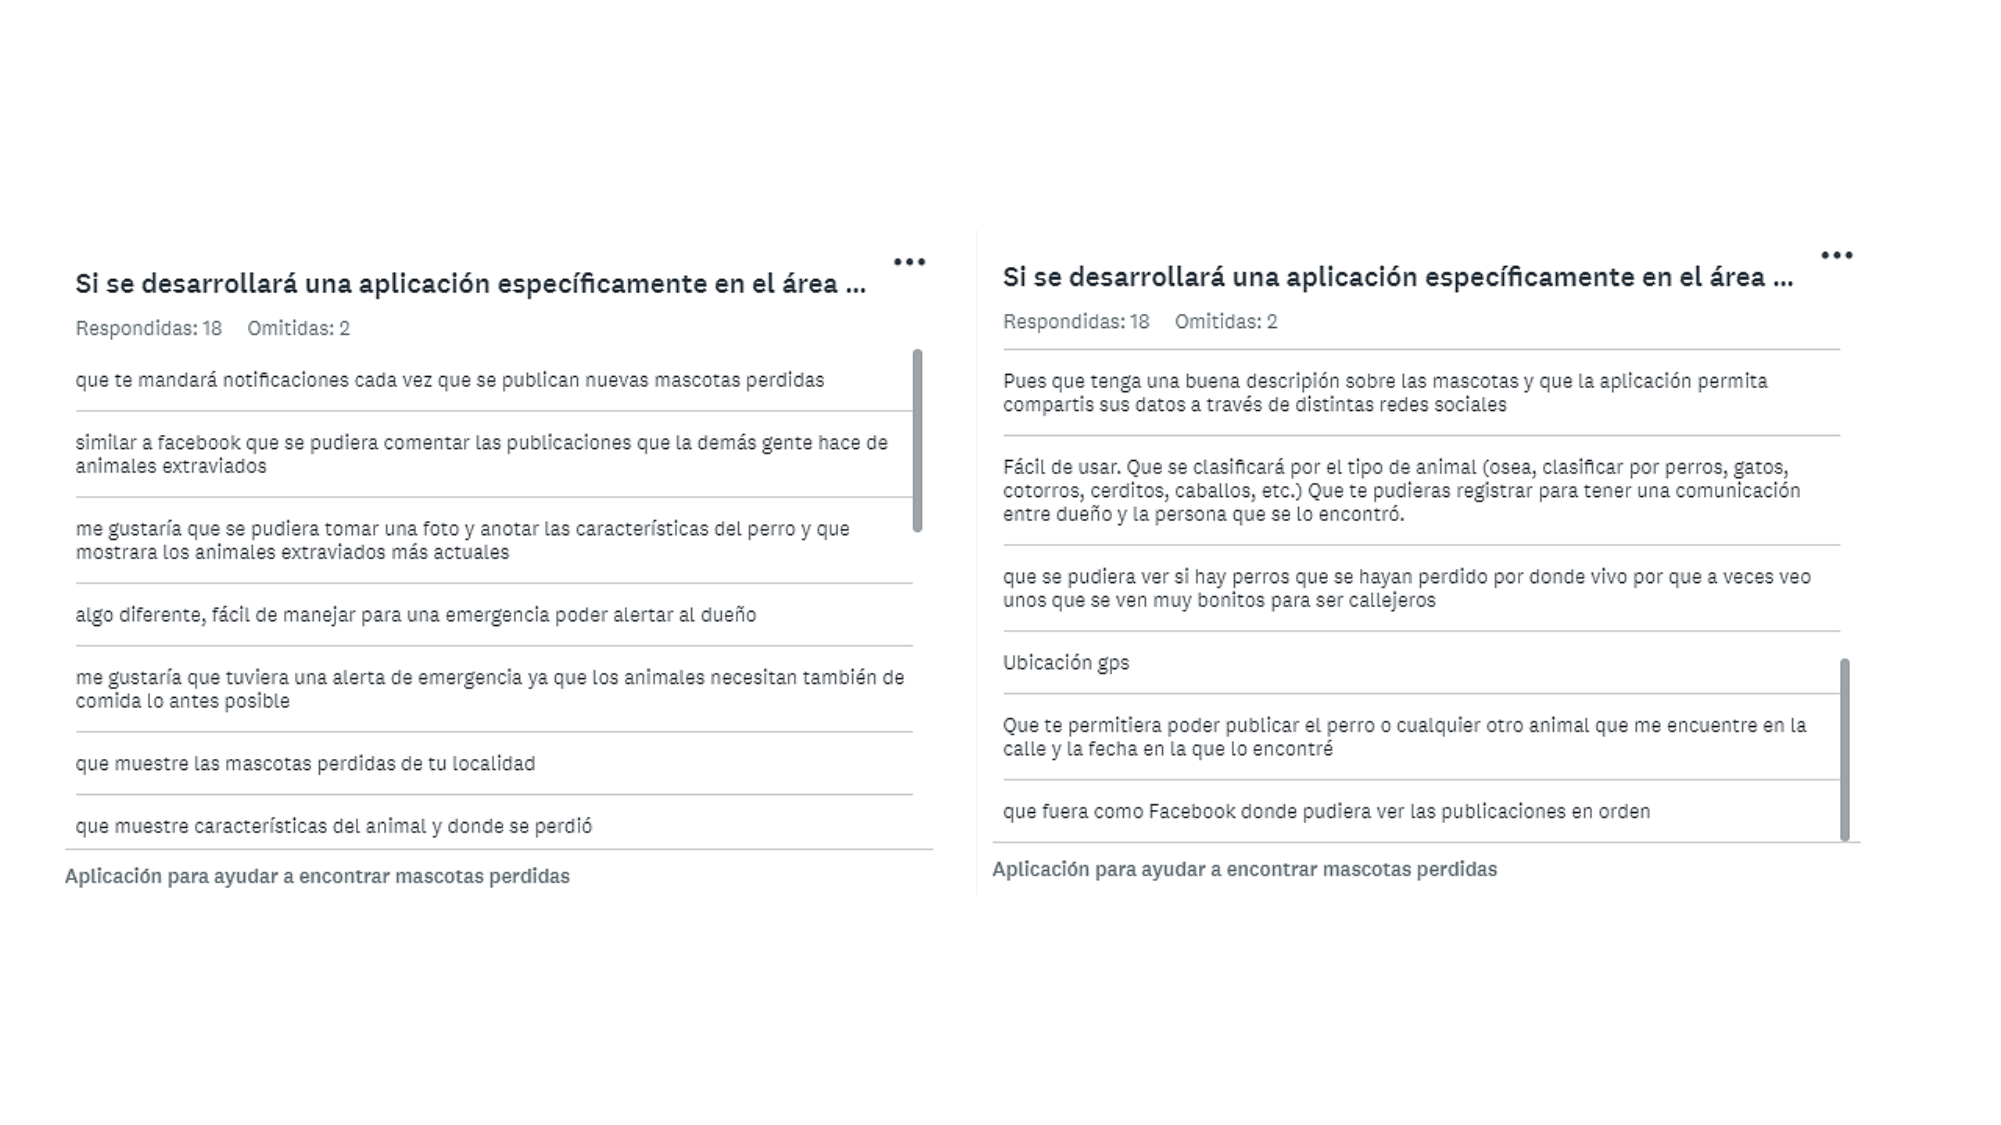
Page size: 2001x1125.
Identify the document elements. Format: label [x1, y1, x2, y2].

picture [49, 237, 946, 902]
picture [975, 230, 1875, 895]
